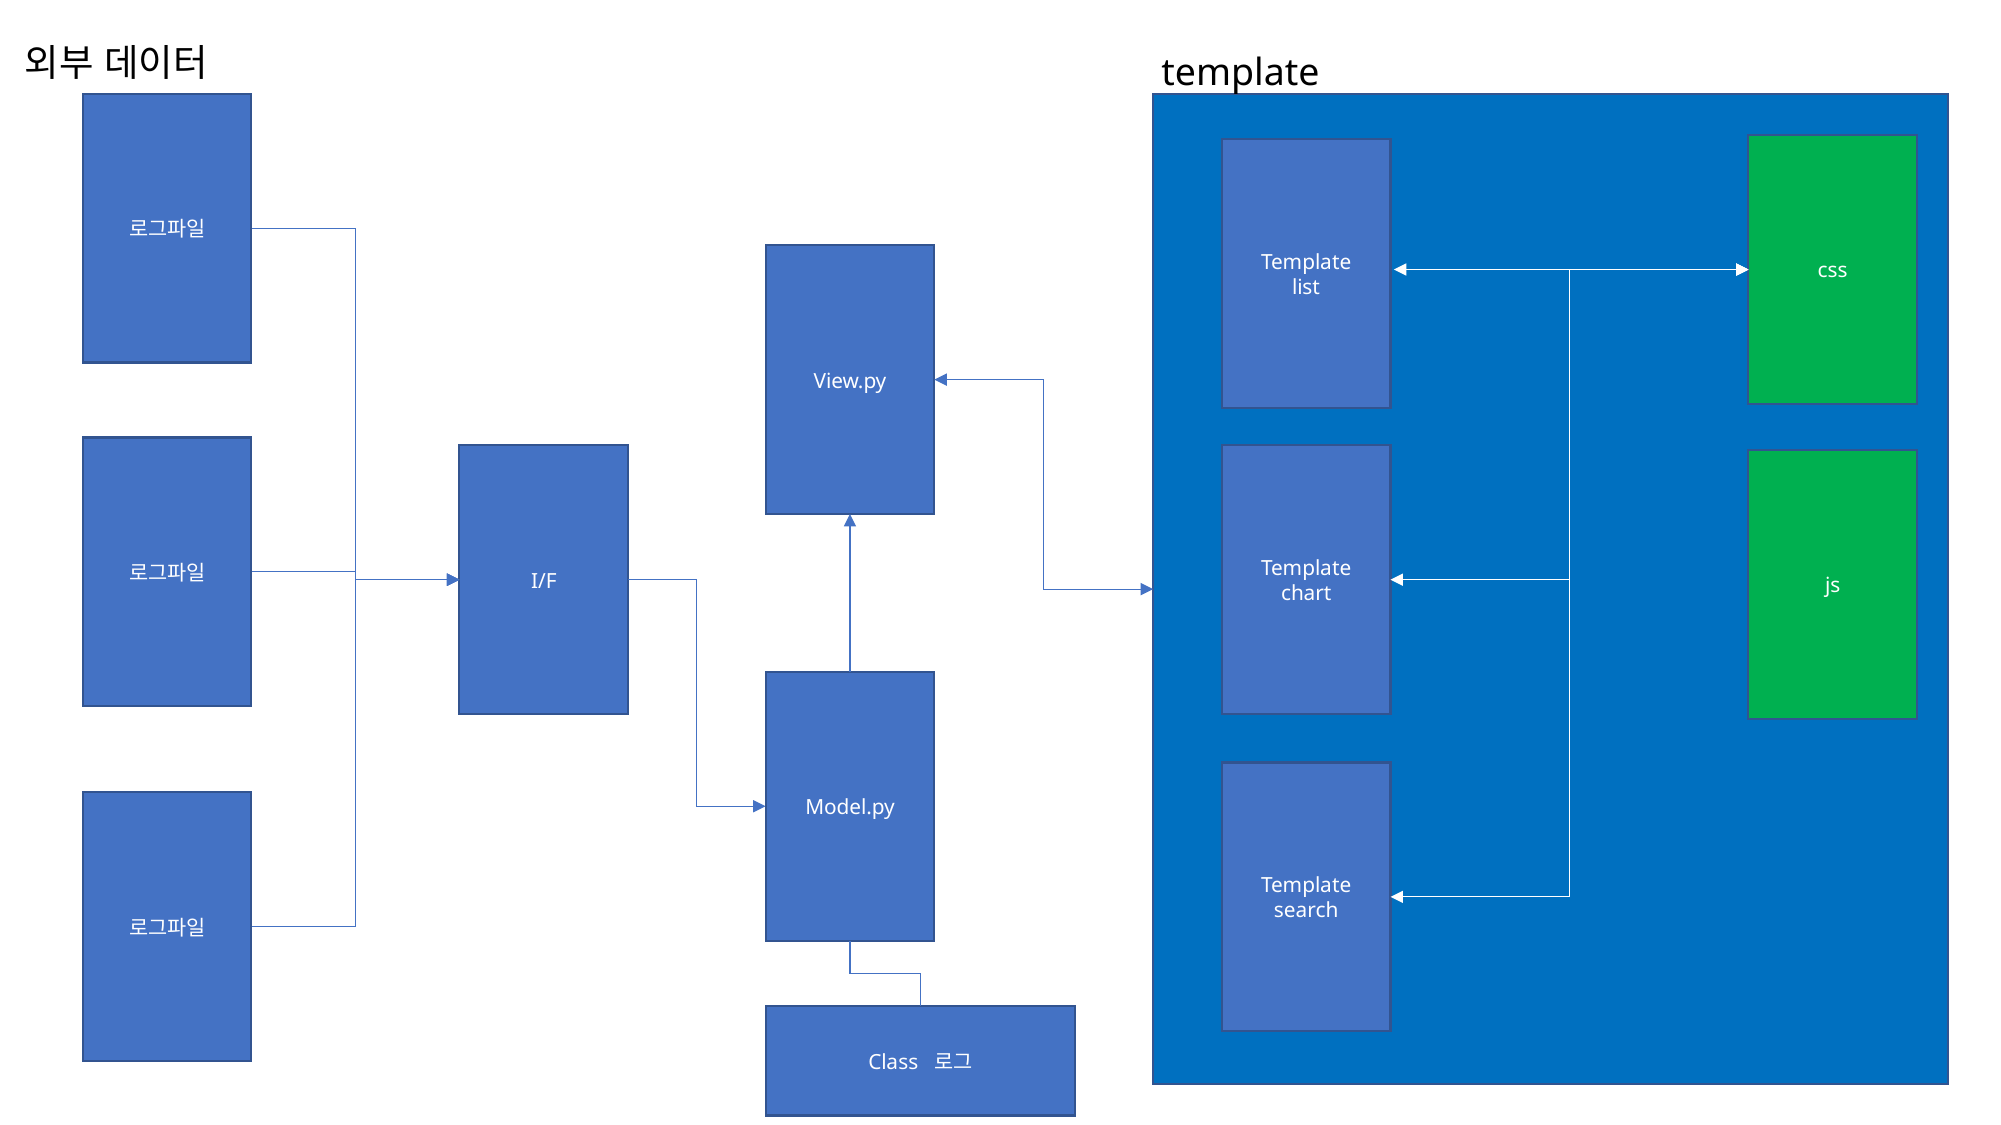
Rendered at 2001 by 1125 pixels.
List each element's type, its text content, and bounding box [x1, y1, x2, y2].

text_box Model.py [765, 671, 935, 942]
text_box 로그파일 [82, 93, 252, 364]
text_box Template chart [1221, 444, 1390, 715]
text_box 로그파일 [82, 791, 252, 1062]
text_box Class 로그 [765, 1005, 1076, 1117]
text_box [628, 579, 766, 807]
text_box Template search [1221, 761, 1392, 1032]
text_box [1390, 269, 1749, 897]
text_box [251, 228, 460, 571]
text_box [1152, 93, 1949, 1085]
text_box js [1749, 449, 1918, 720]
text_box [251, 571, 460, 579]
text_box template [1146, 40, 1335, 101]
text_box View.py [765, 244, 935, 515]
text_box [852, 938, 918, 1009]
text_box 외부 데이터 [10, 31, 223, 92]
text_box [934, 379, 1154, 589]
text_box I/F [460, 444, 629, 715]
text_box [251, 579, 460, 927]
text_box 로그파일 [82, 436, 251, 707]
text_box Template list [1221, 138, 1392, 409]
text_box css [1747, 134, 1918, 405]
